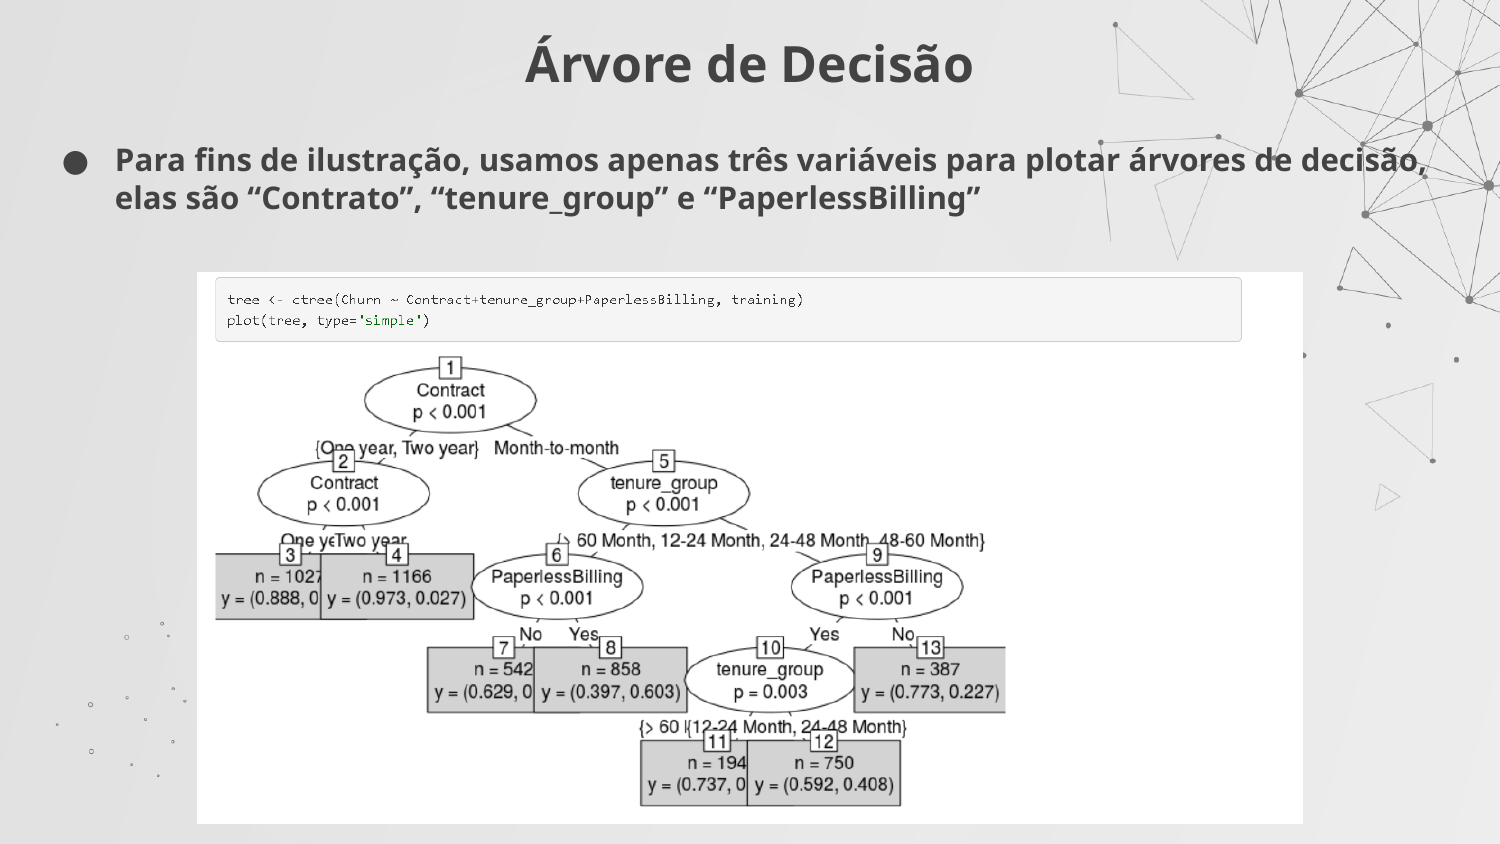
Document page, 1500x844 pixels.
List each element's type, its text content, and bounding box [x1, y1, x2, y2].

picture [0, 0, 1500, 844]
title Para fins de ilustração, usamos apenas três variáveis para plotar árvores de decisão, elas são “Contrato”, “tenure_group” e “PaperlessBilling” [24, 125, 1477, 243]
title Árvore de Decisão [322, 17, 1178, 125]
